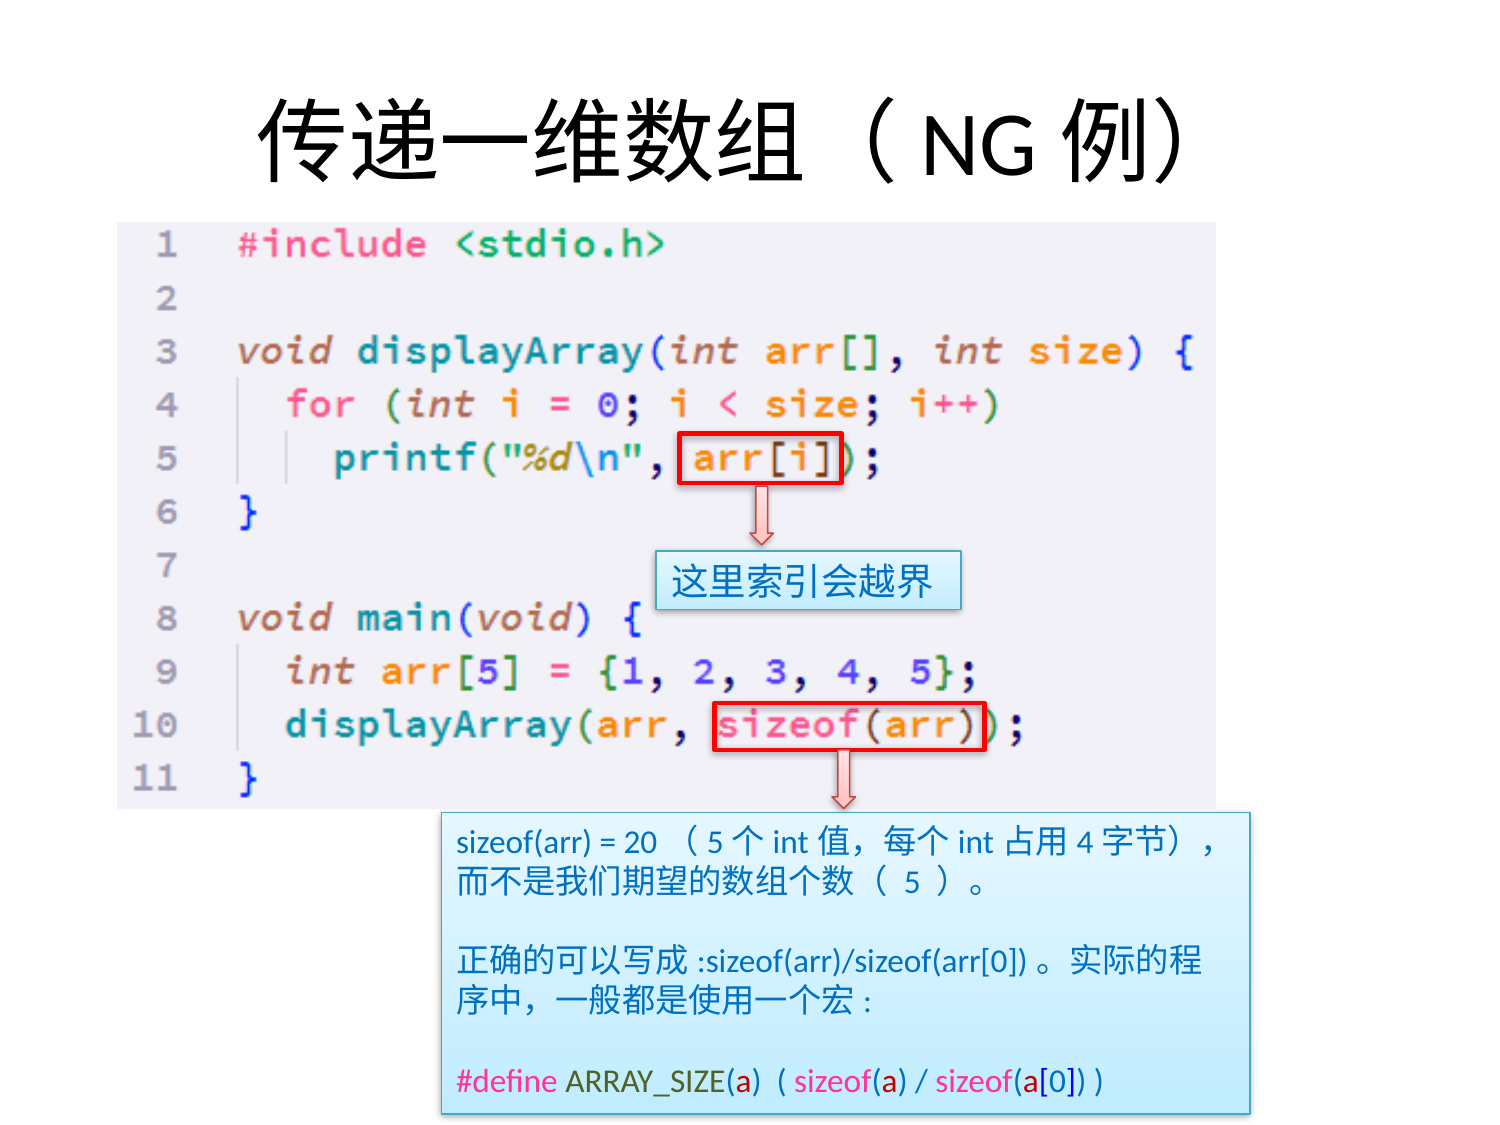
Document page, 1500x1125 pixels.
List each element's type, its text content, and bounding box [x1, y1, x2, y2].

title 传递一维数组（NG例） [75, 45, 1425, 233]
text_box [441, 702, 1251, 1115]
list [116, 222, 1216, 809]
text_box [655, 433, 962, 610]
